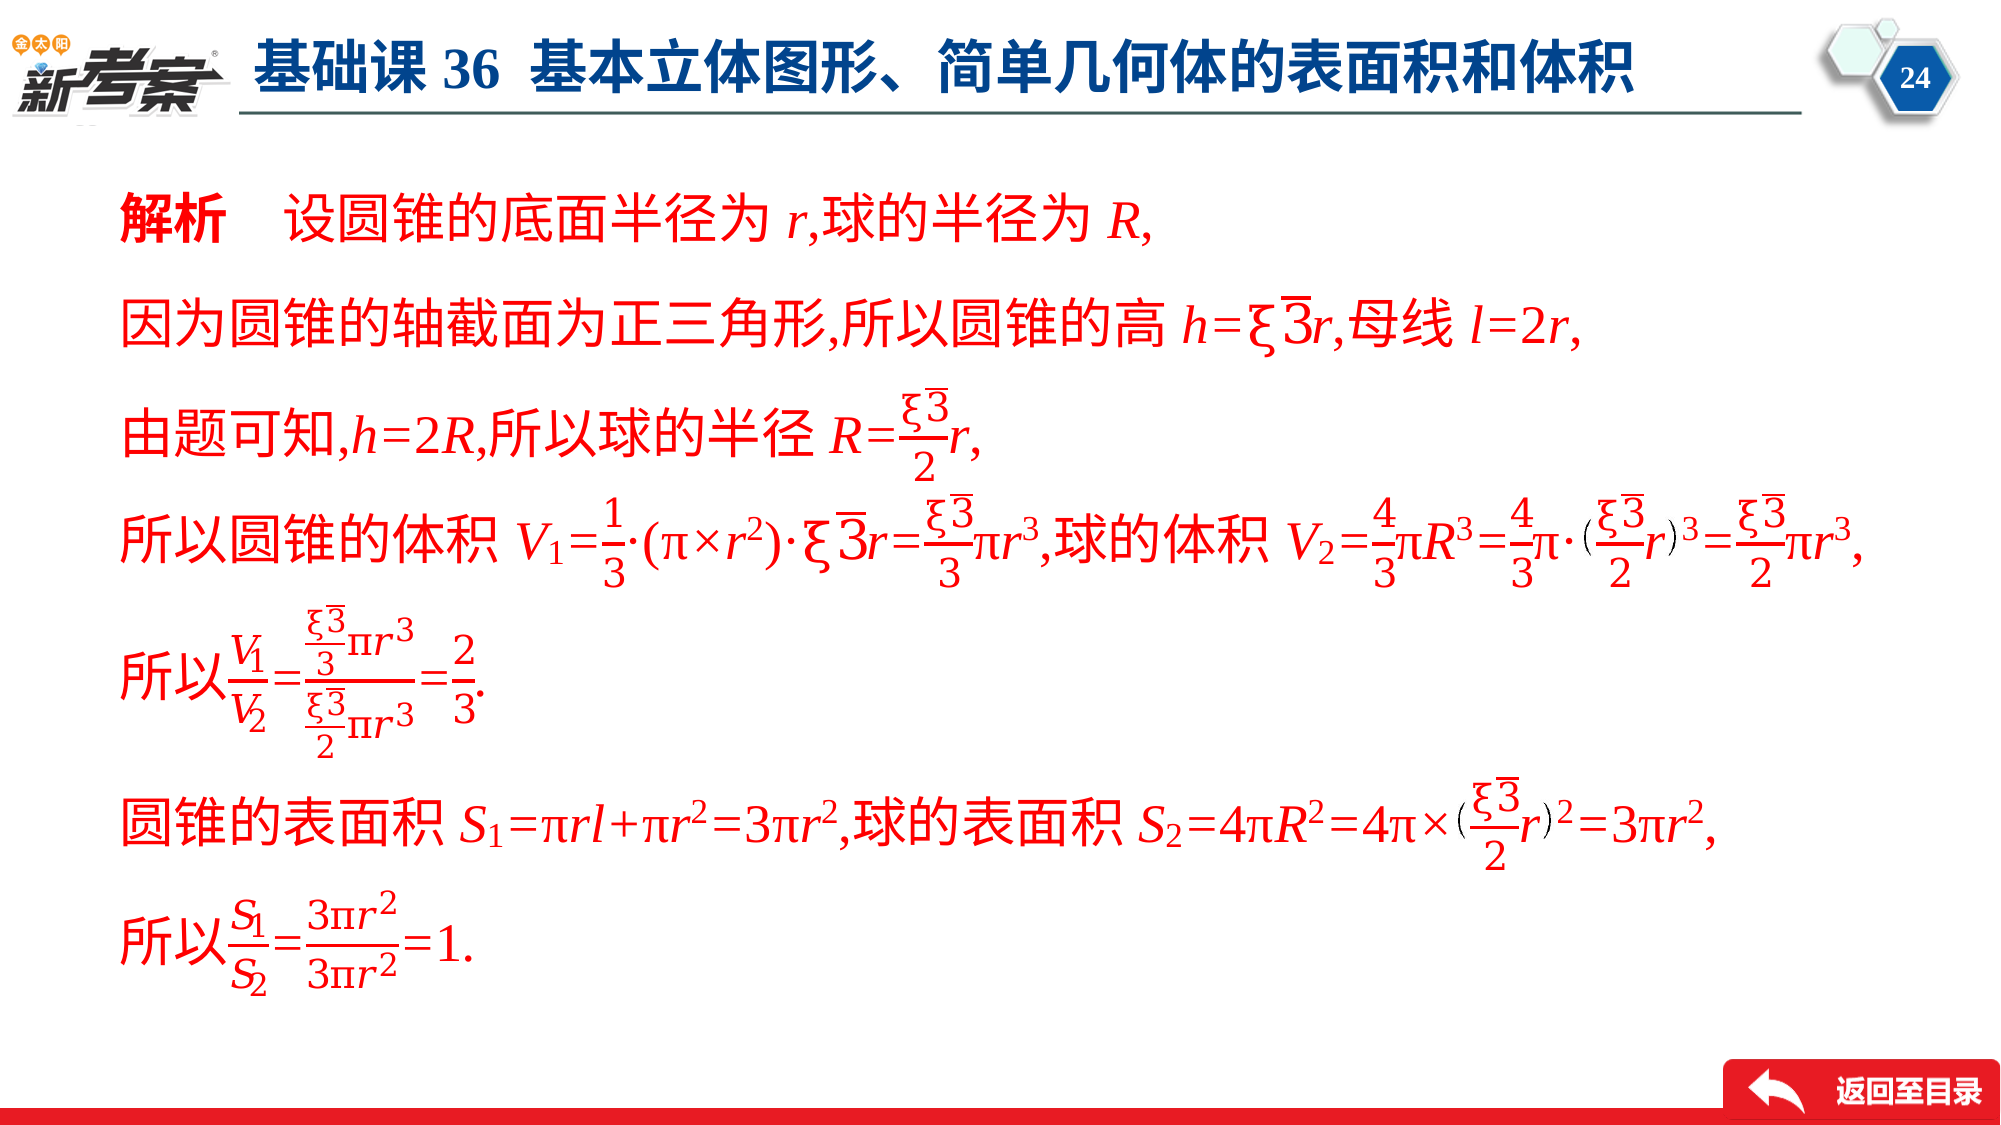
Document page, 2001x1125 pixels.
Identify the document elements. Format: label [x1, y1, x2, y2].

picture [0, 0, 2001, 1125]
text_box [119, 163, 1894, 1060]
